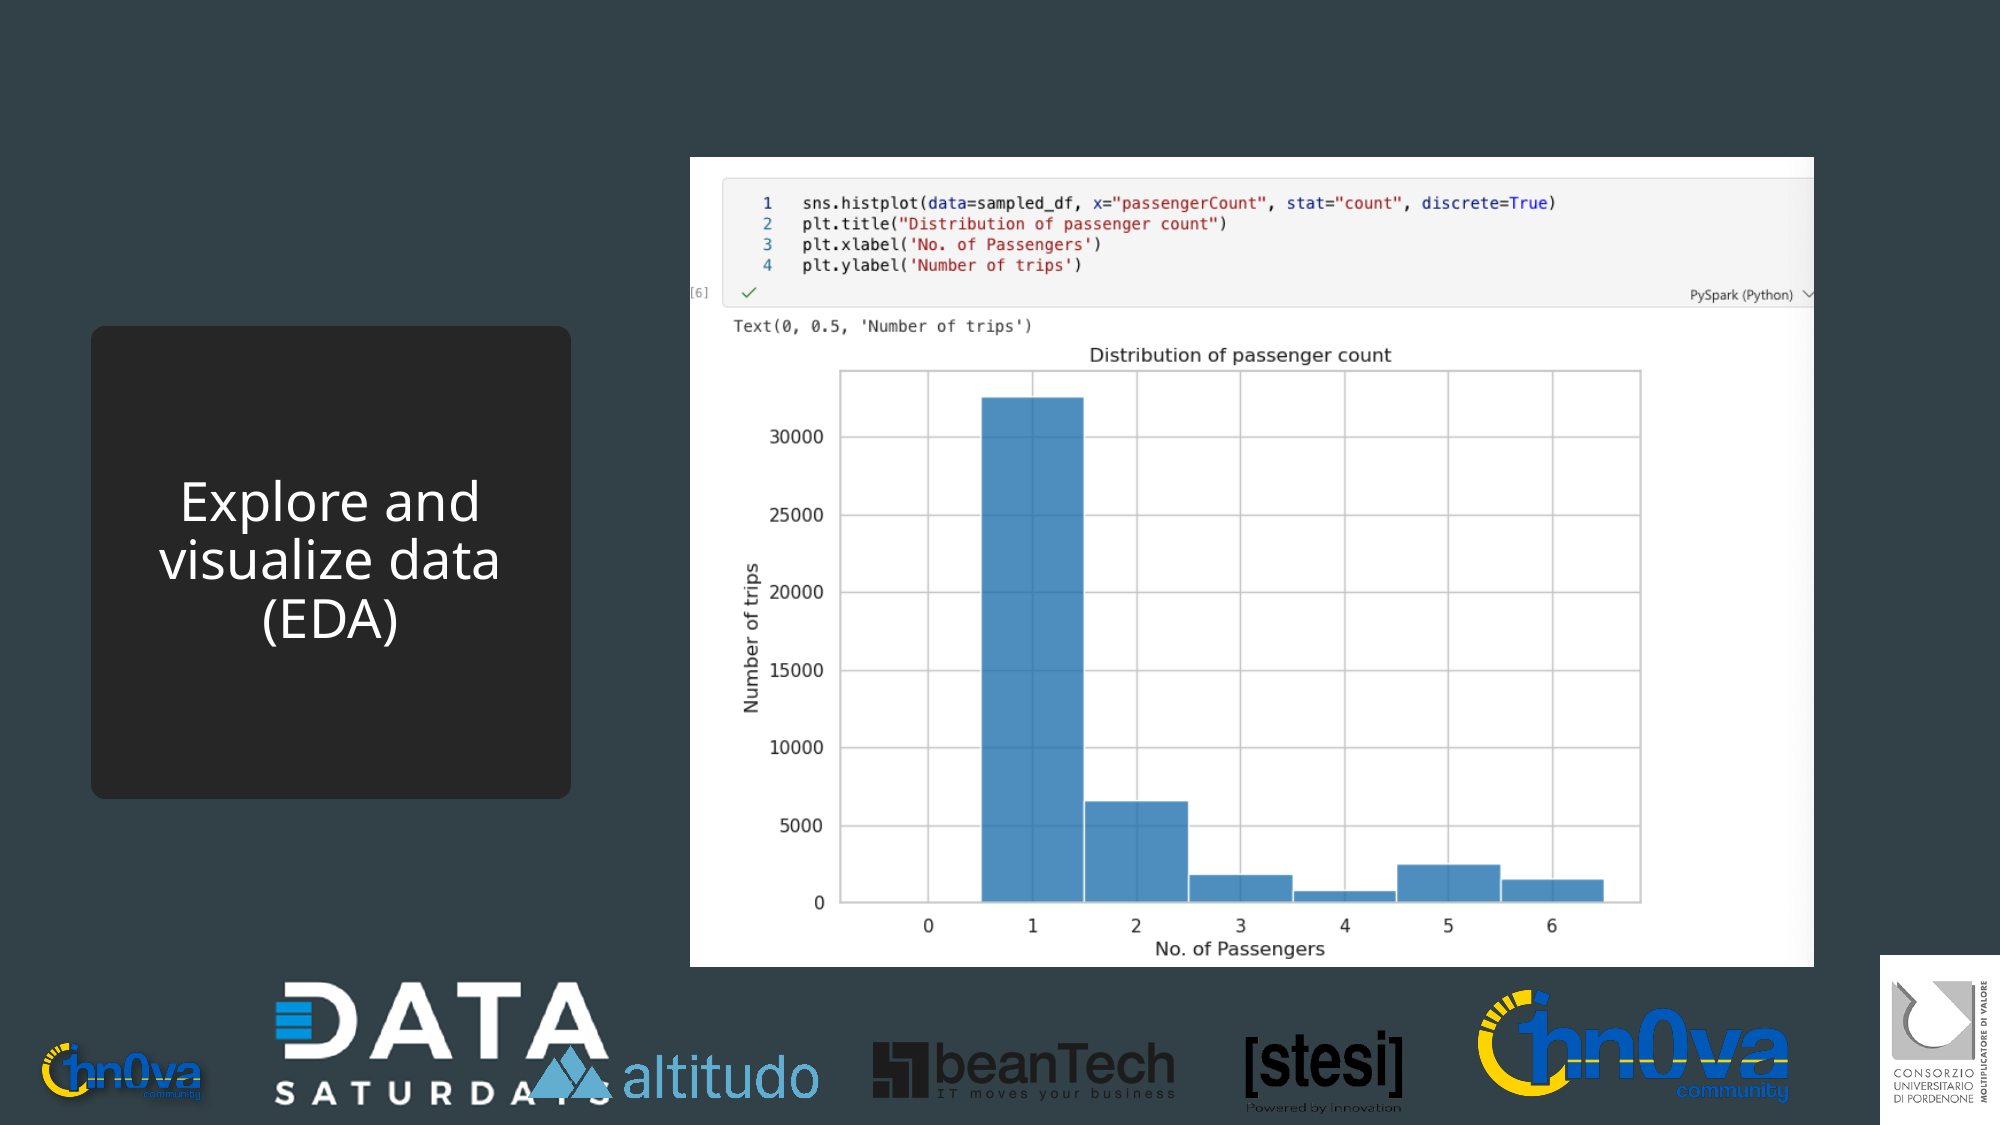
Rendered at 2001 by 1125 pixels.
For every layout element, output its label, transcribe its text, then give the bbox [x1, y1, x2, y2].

picture [873, 1042, 1174, 1101]
picture [1244, 1029, 1404, 1115]
title Explore and visualize data (EDA) [105, 340, 557, 785]
picture [690, 157, 1814, 967]
picture [1880, 955, 2000, 1125]
picture [41, 1041, 202, 1102]
picture [254, 963, 823, 1122]
picture [1476, 986, 1791, 1106]
